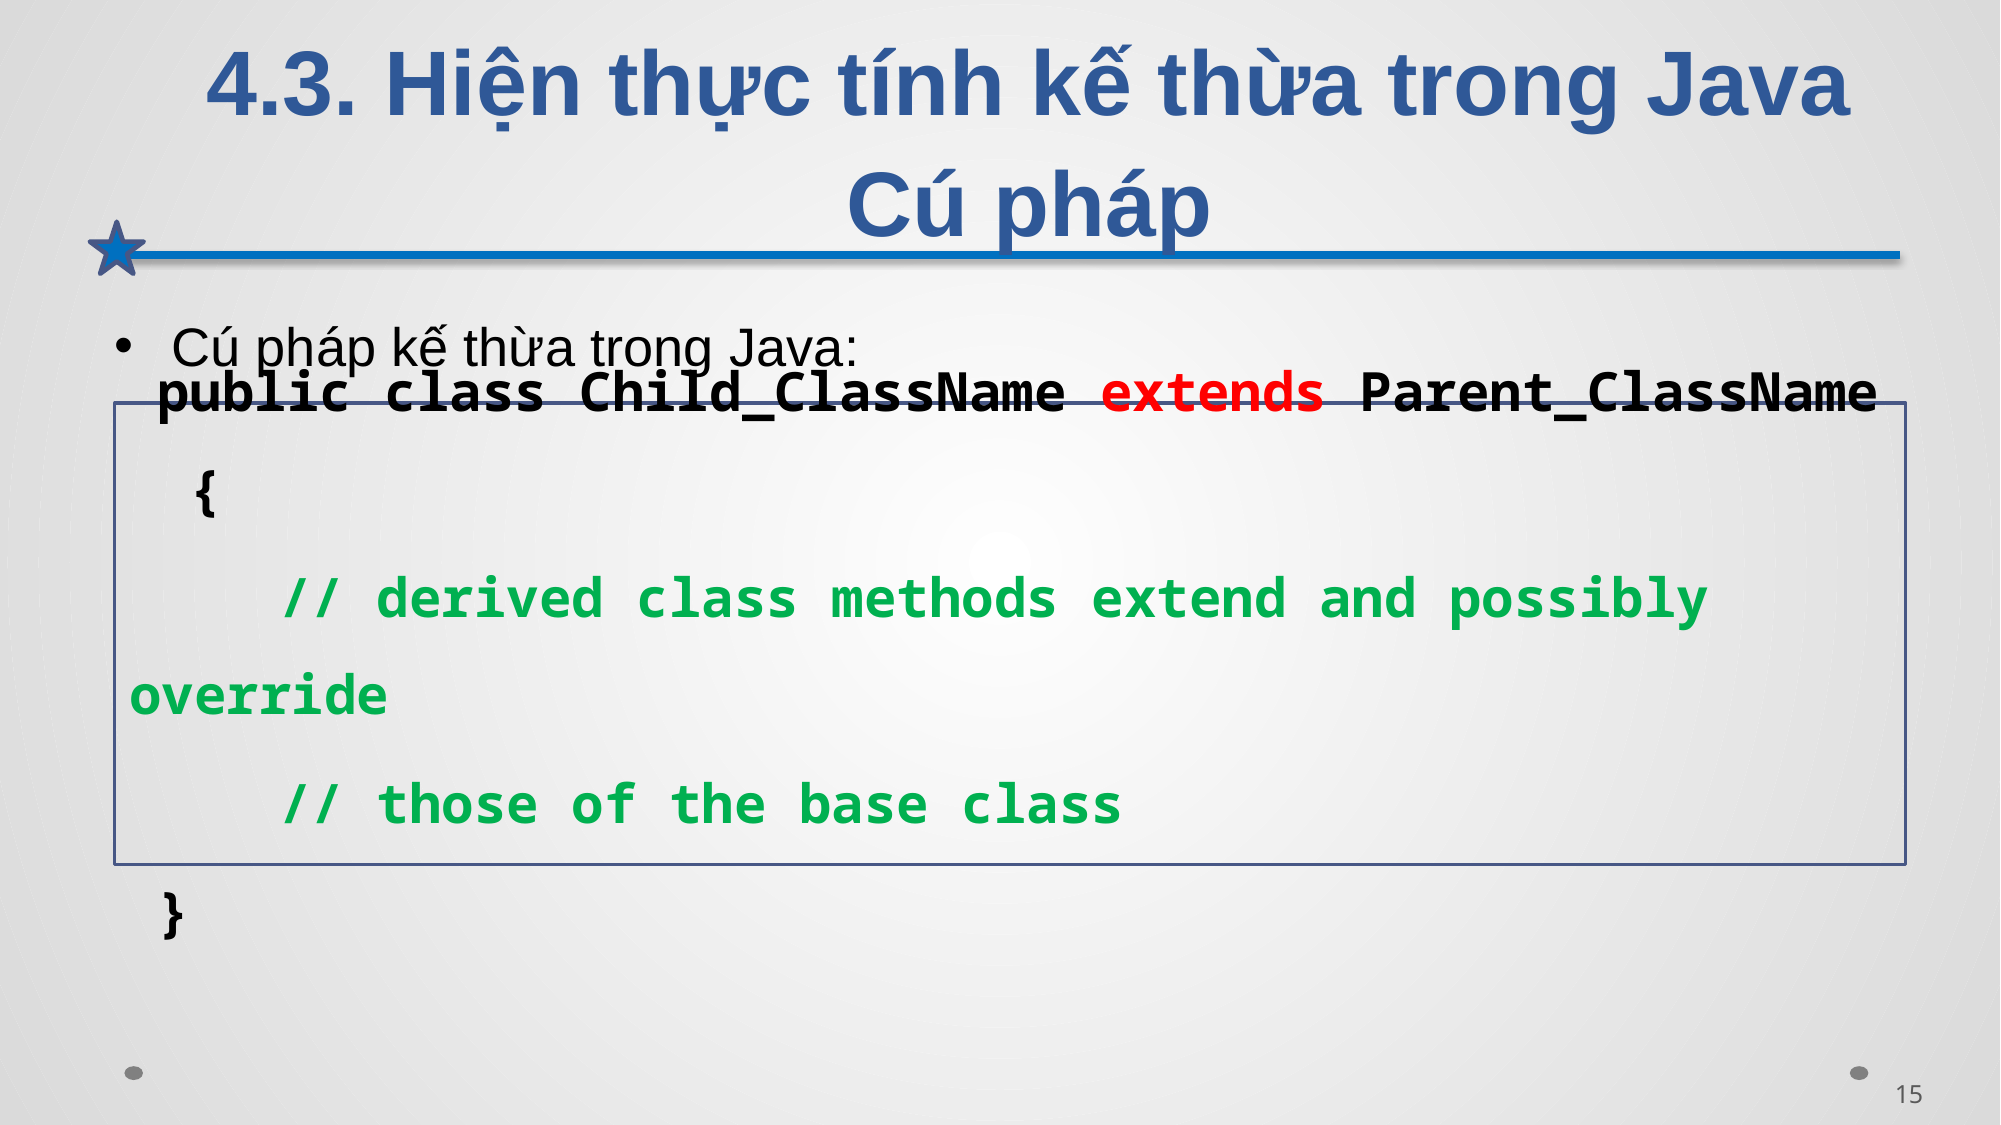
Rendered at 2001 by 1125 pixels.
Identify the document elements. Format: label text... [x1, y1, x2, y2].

title 4.3. Hiện thực tính kế thừa trong Java Cú pháp [161, 28, 1897, 263]
slide_number 15 [1890, 1065, 2000, 1125]
list Cú pháp kế thừa trong Java: [99, 304, 1900, 1064]
text_box public class Child_ClassName extends Parent_ClassName { // derived class methods extend and possibly override // those of the base class } [112, 401, 1908, 867]
